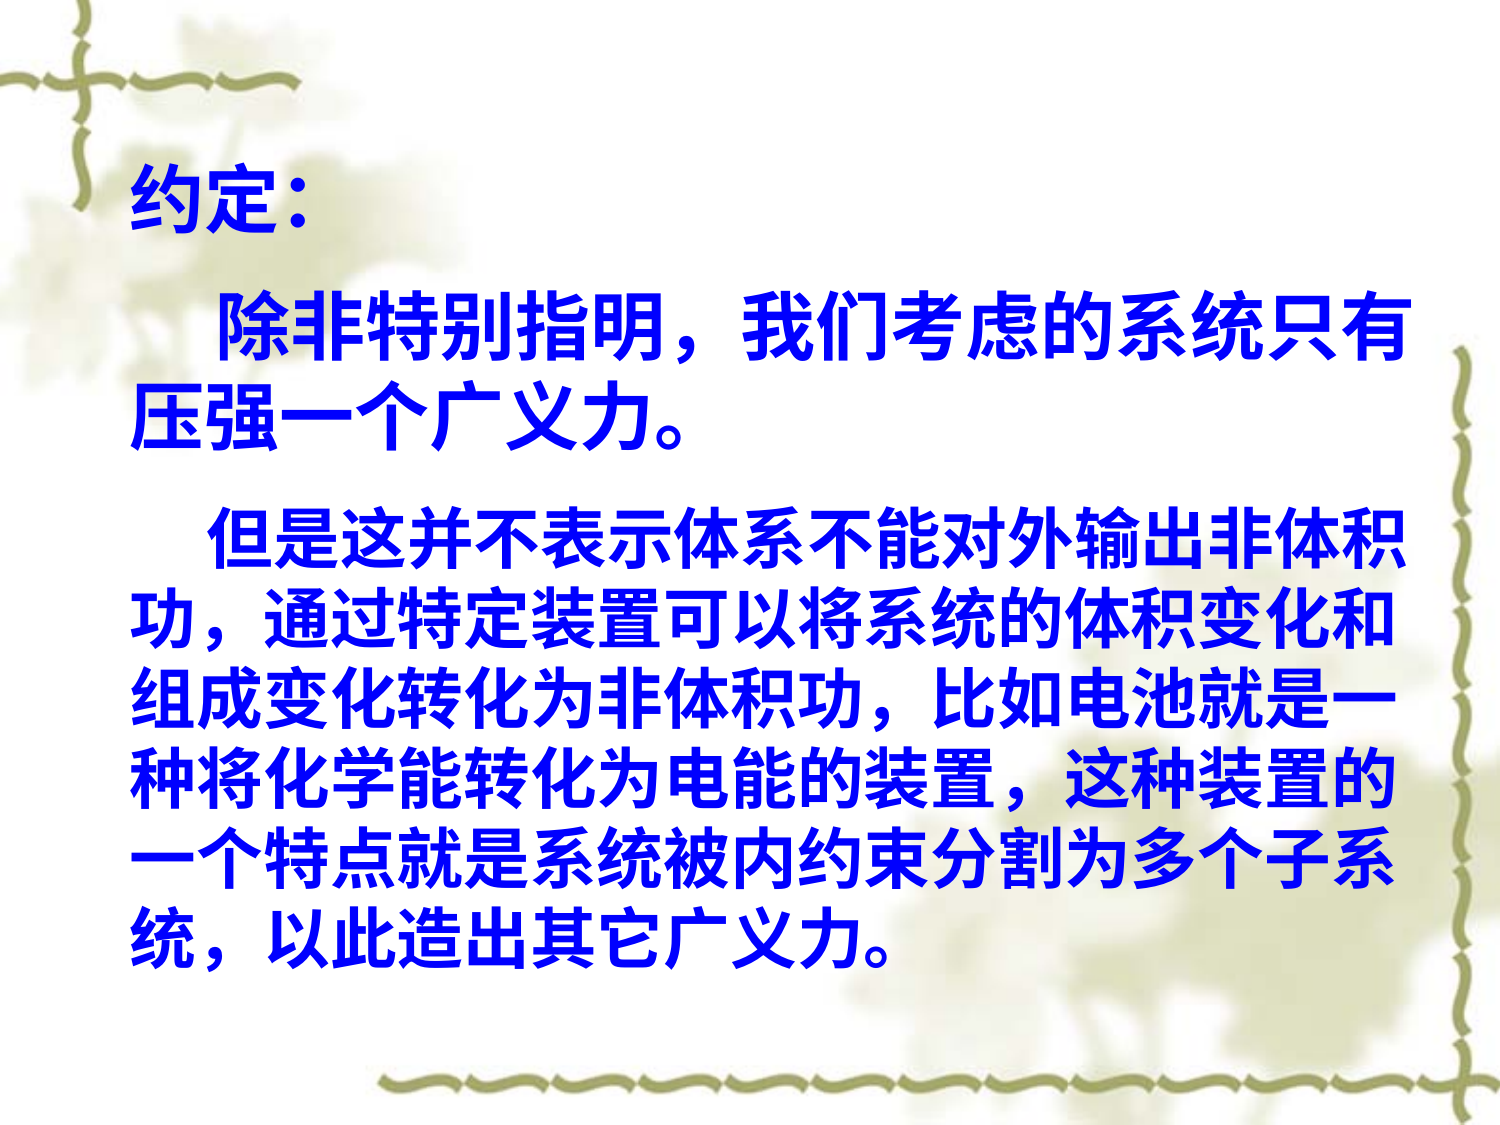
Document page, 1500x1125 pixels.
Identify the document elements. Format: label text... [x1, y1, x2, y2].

text_box 约定： 除非特别指明，我们考虑的系统只有压强一个广义力。 但是这并不表示体系不能对外输出非体积功，通过特定装置可以将系统的体积变化和组成变化转化为非体积功，比如电池就是一种将化学能转化为电能的装置，这种装置的一个特点就是系统被内约束分割为多个子系统，以此造出其它广义力。 [115, 144, 1449, 985]
picture [0, 0, 1500, 1125]
